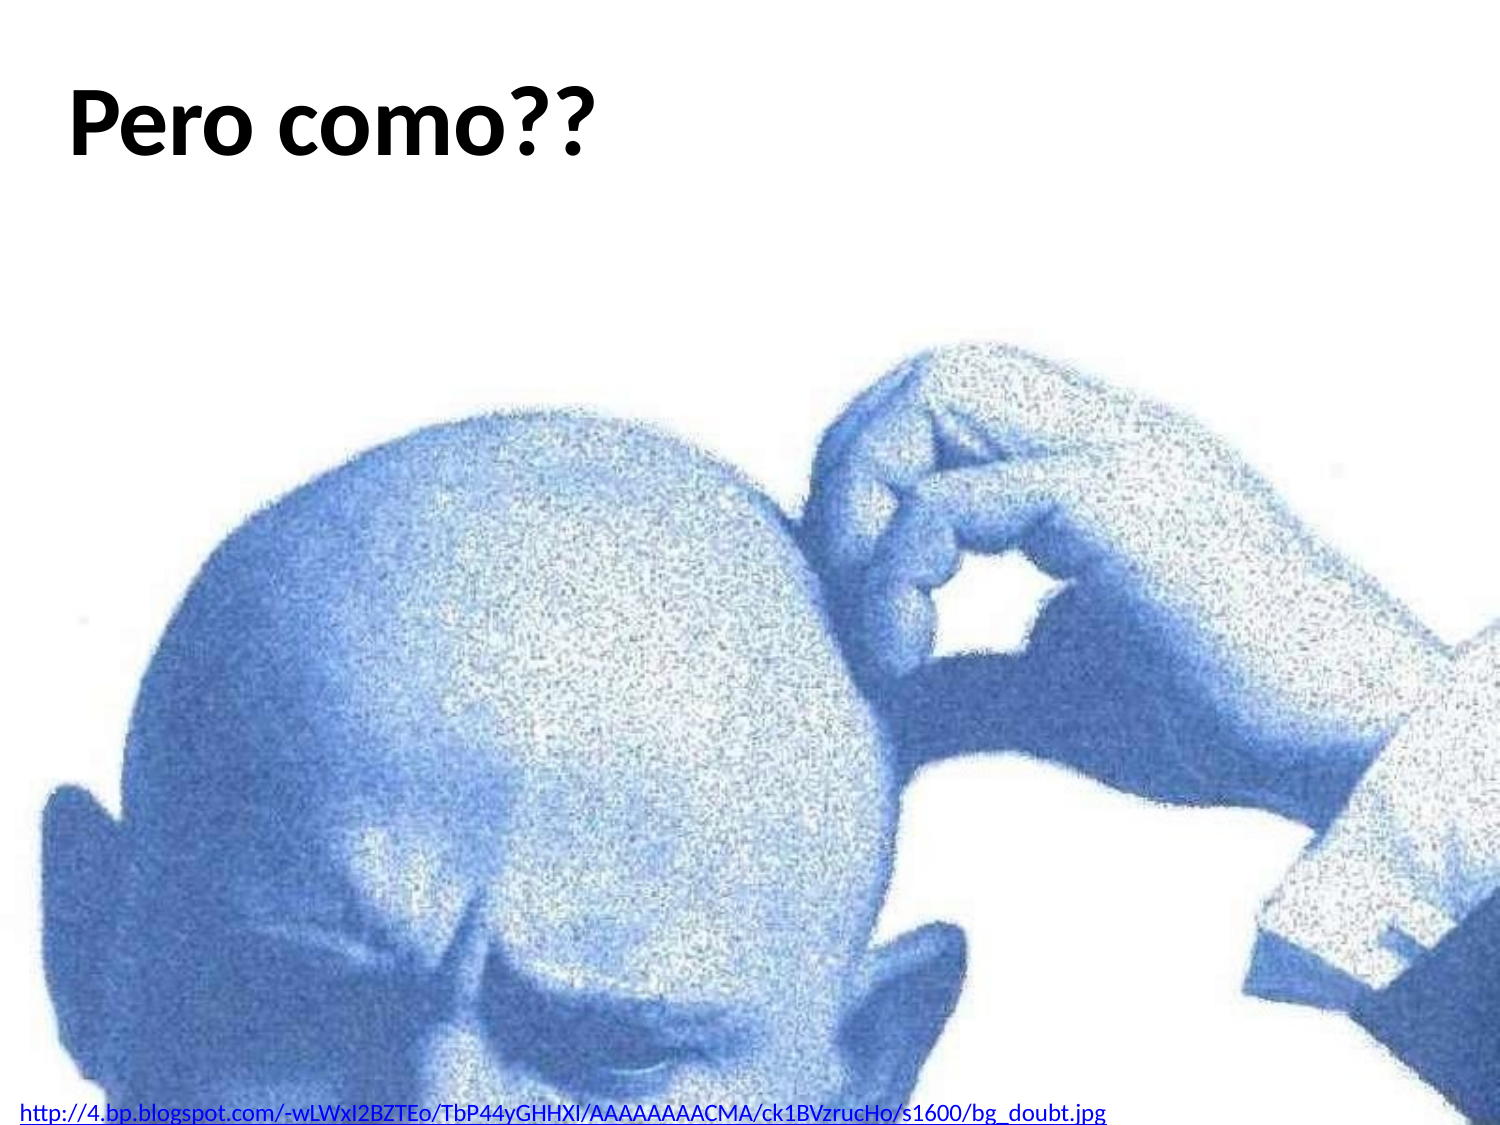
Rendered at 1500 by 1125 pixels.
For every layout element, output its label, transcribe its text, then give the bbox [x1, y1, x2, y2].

picture [0, 326, 1500, 1125]
title Pero como?? [66, 53, 606, 244]
